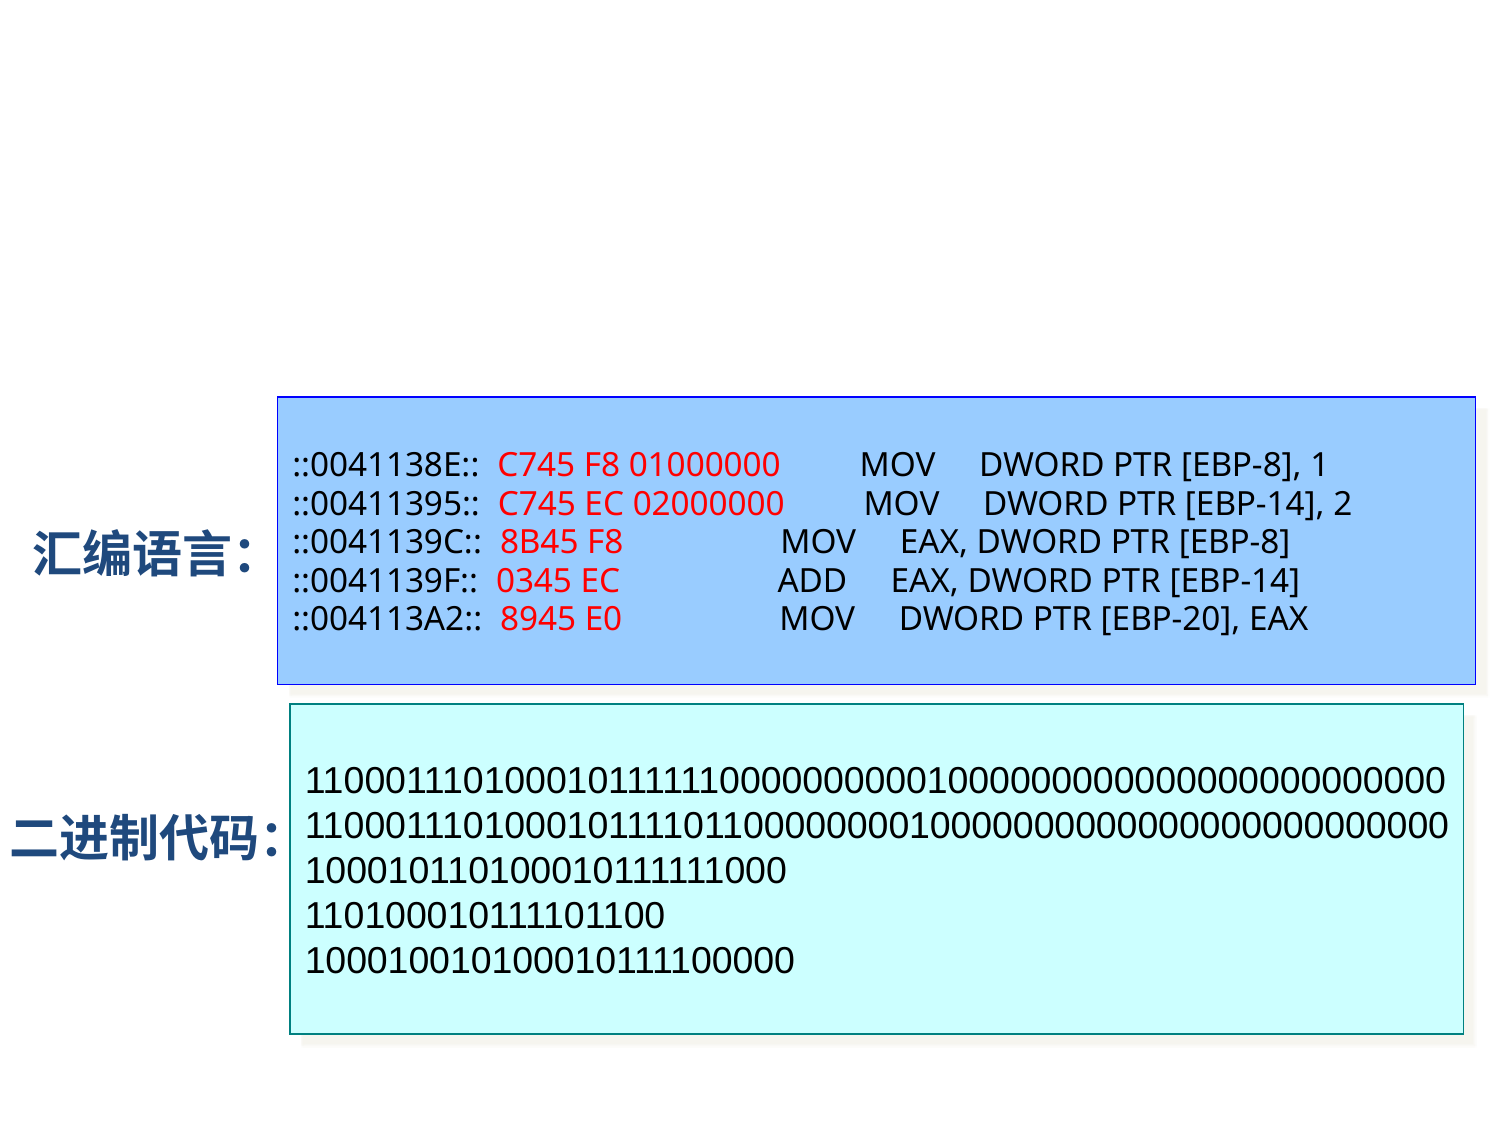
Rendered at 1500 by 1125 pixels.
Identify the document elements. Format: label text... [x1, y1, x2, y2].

text_box 汇编语言： [17, 515, 278, 711]
text_box 二进制代码： [0, 798, 367, 934]
text_box 11000111010001011111100000000001000000000000000000000000 11000111010001011110110000000010000000000000000000000000 100010110100010111111000 110100010111101100 100010010100010111100000 [290, 704, 1464, 1034]
text_box ::0041138E:: C745 F8 01000000 MOV DWORD PTR [EBP-8], 1 ::00411395:: C745 EC 02000000 MOV DWORD PTR [EBP-14], 2 ::0041139C:: 8B45 F8 MOV EAX, DWORD PTR [EBP-8] ::0041139F:: 0345 EC ADD EAX, DWORD PTR [EBP-14] ::004113A2:: 8945 E0 MOV DWORD PTR [EBP-20], EAX [277, 397, 1476, 685]
